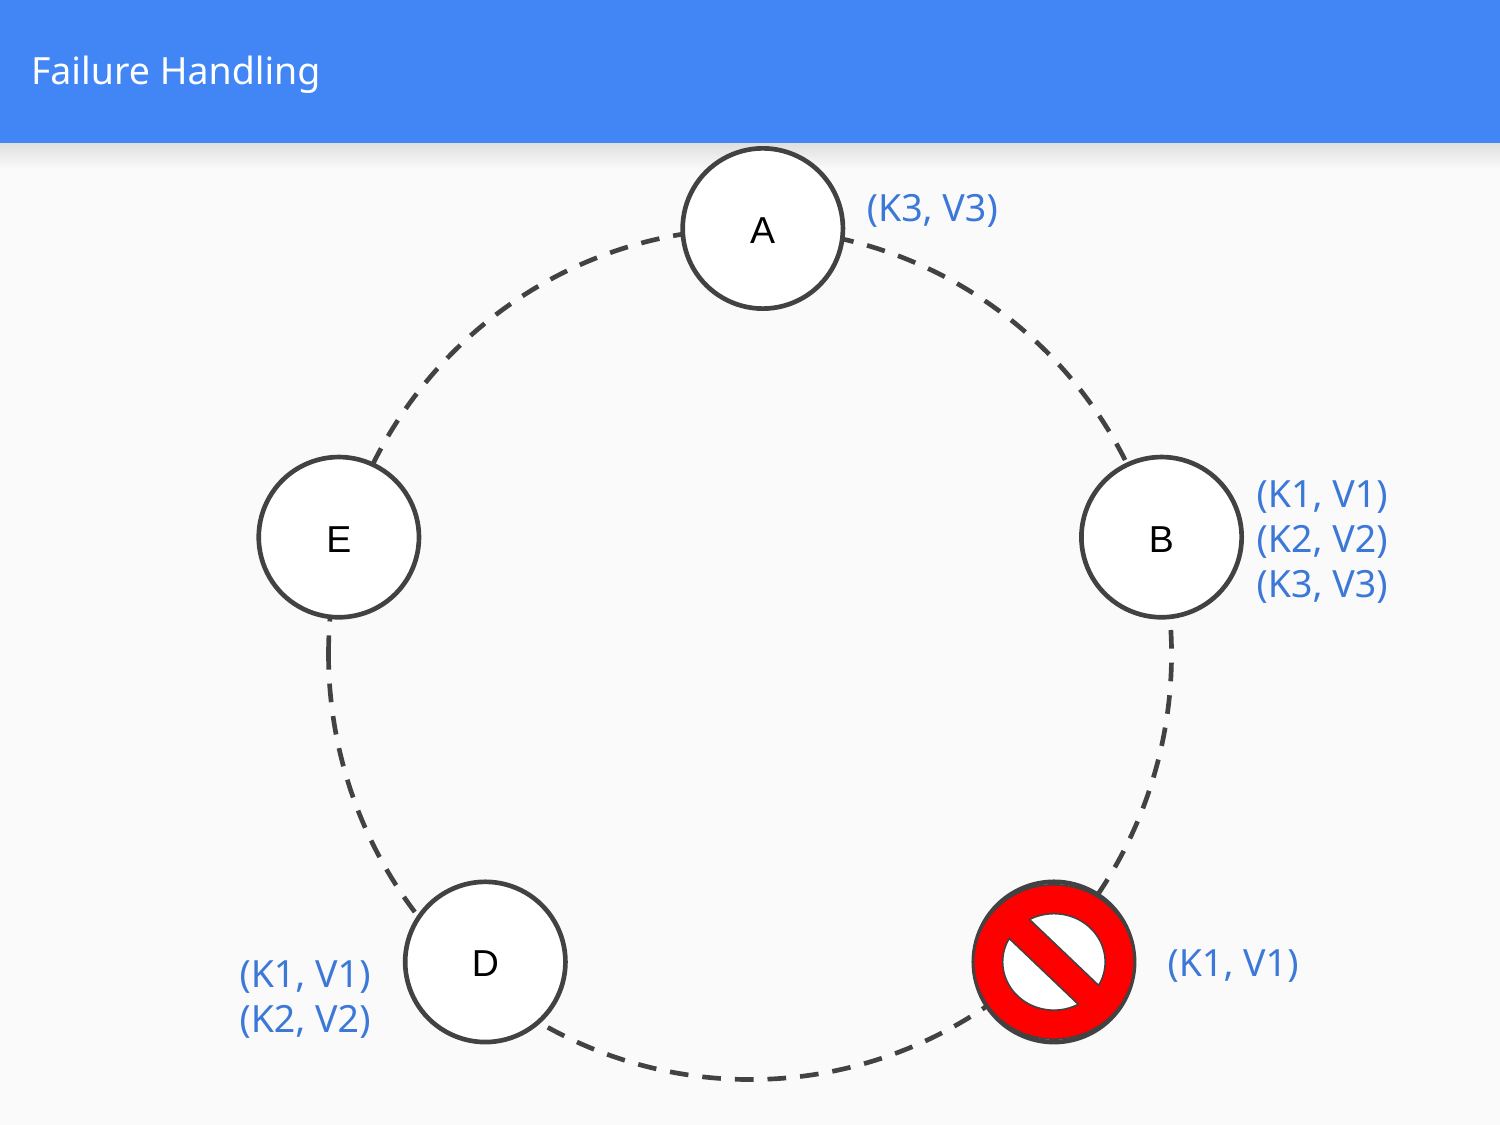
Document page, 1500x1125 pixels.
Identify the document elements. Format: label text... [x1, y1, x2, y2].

text_box [973, 884, 1135, 1040]
text_box A [682, 148, 843, 309]
text_box [328, 234, 1172, 1080]
text_box [1003, 940, 1076, 1010]
text_box (K1, V1) (K2, V2) [204, 947, 406, 1042]
text_box E [258, 457, 419, 618]
text_box (K1, V1) (K2, V2) (K3, V3) [1241, 489, 1434, 585]
text_box [980, 881, 1124, 930]
text_box B [1081, 457, 1241, 618]
text_box [1031, 914, 1105, 984]
text_box D [406, 881, 566, 1043]
text_box [984, 1002, 1124, 1043]
text_box (K1, V1) [1124, 914, 1342, 1010]
text_box (K3, V3) [851, 158, 1044, 254]
title Failure Handling [16, 3, 1464, 136]
